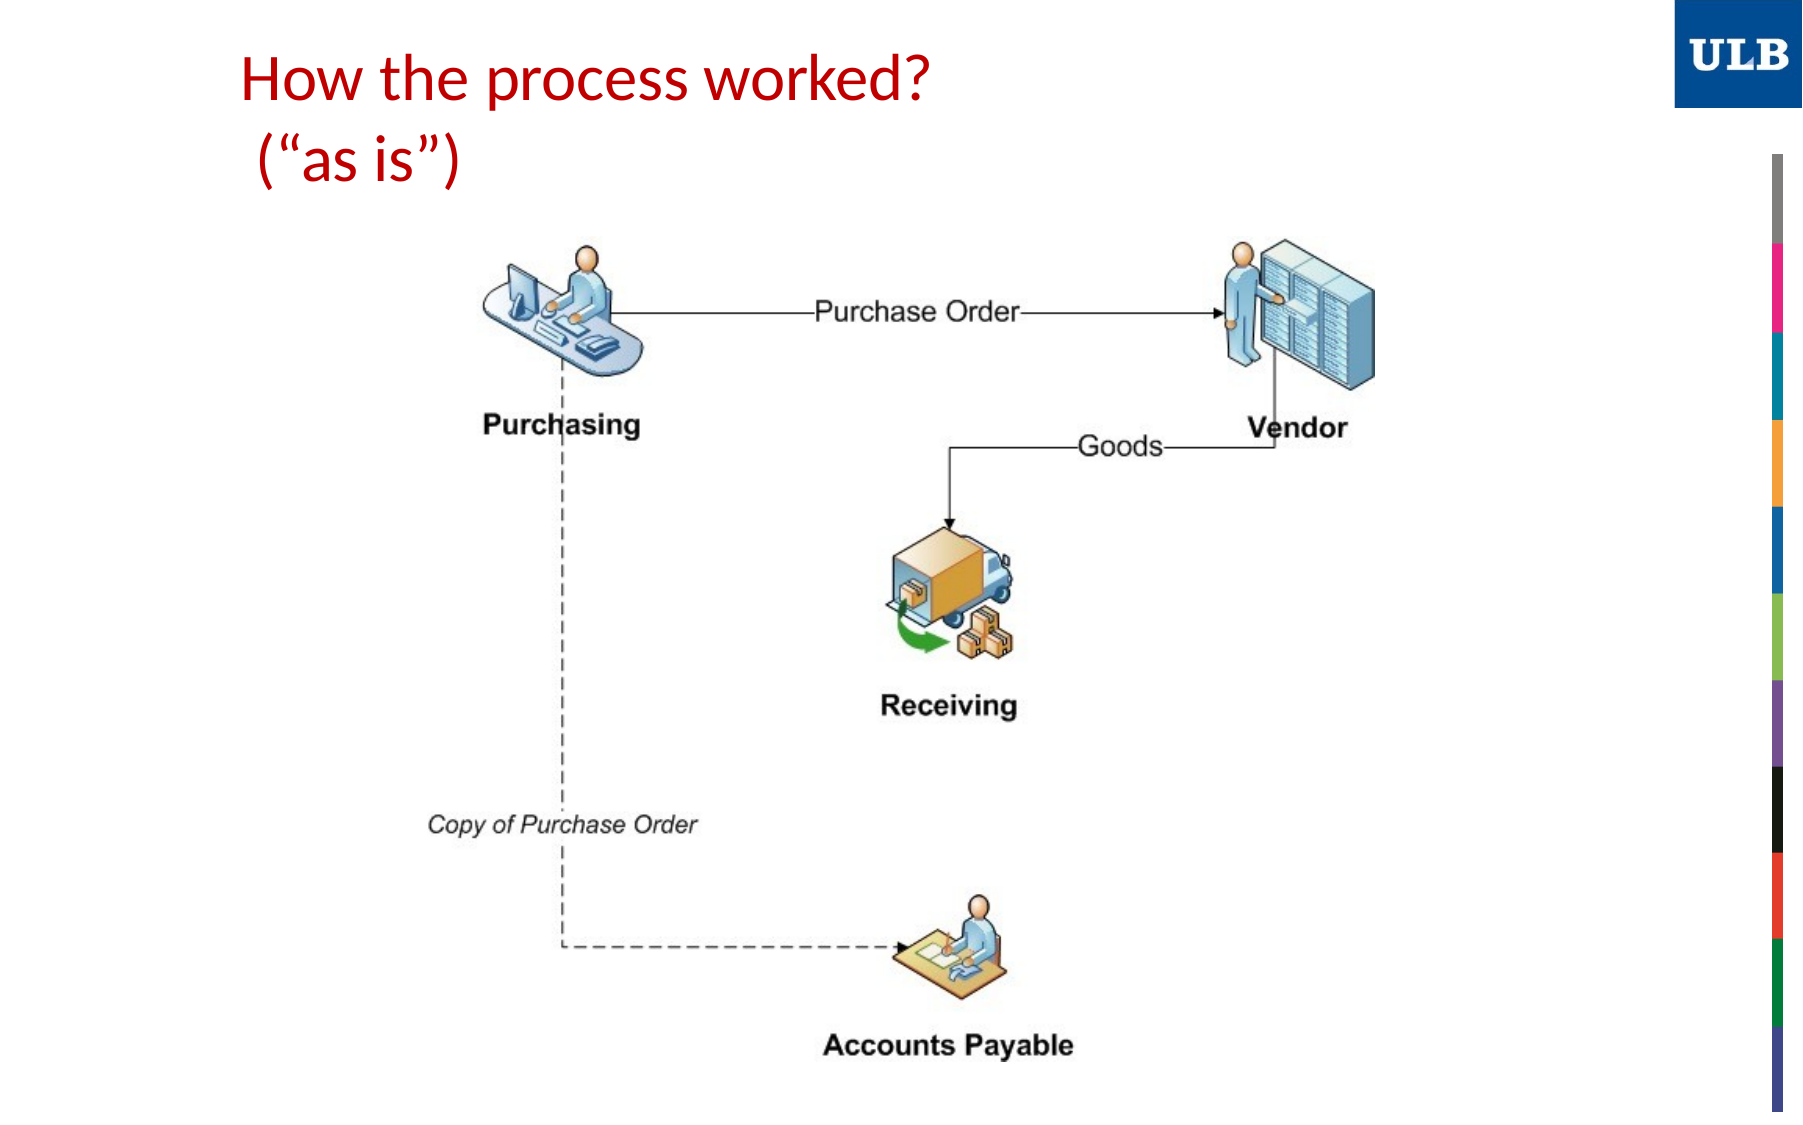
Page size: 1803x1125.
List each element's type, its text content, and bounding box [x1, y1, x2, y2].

title How the process worked? (“as is”) [238, 32, 942, 221]
picture [1772, 420, 1783, 1112]
picture [426, 236, 1375, 1062]
picture [1674, 0, 1802, 108]
picture [1772, 154, 1783, 333]
